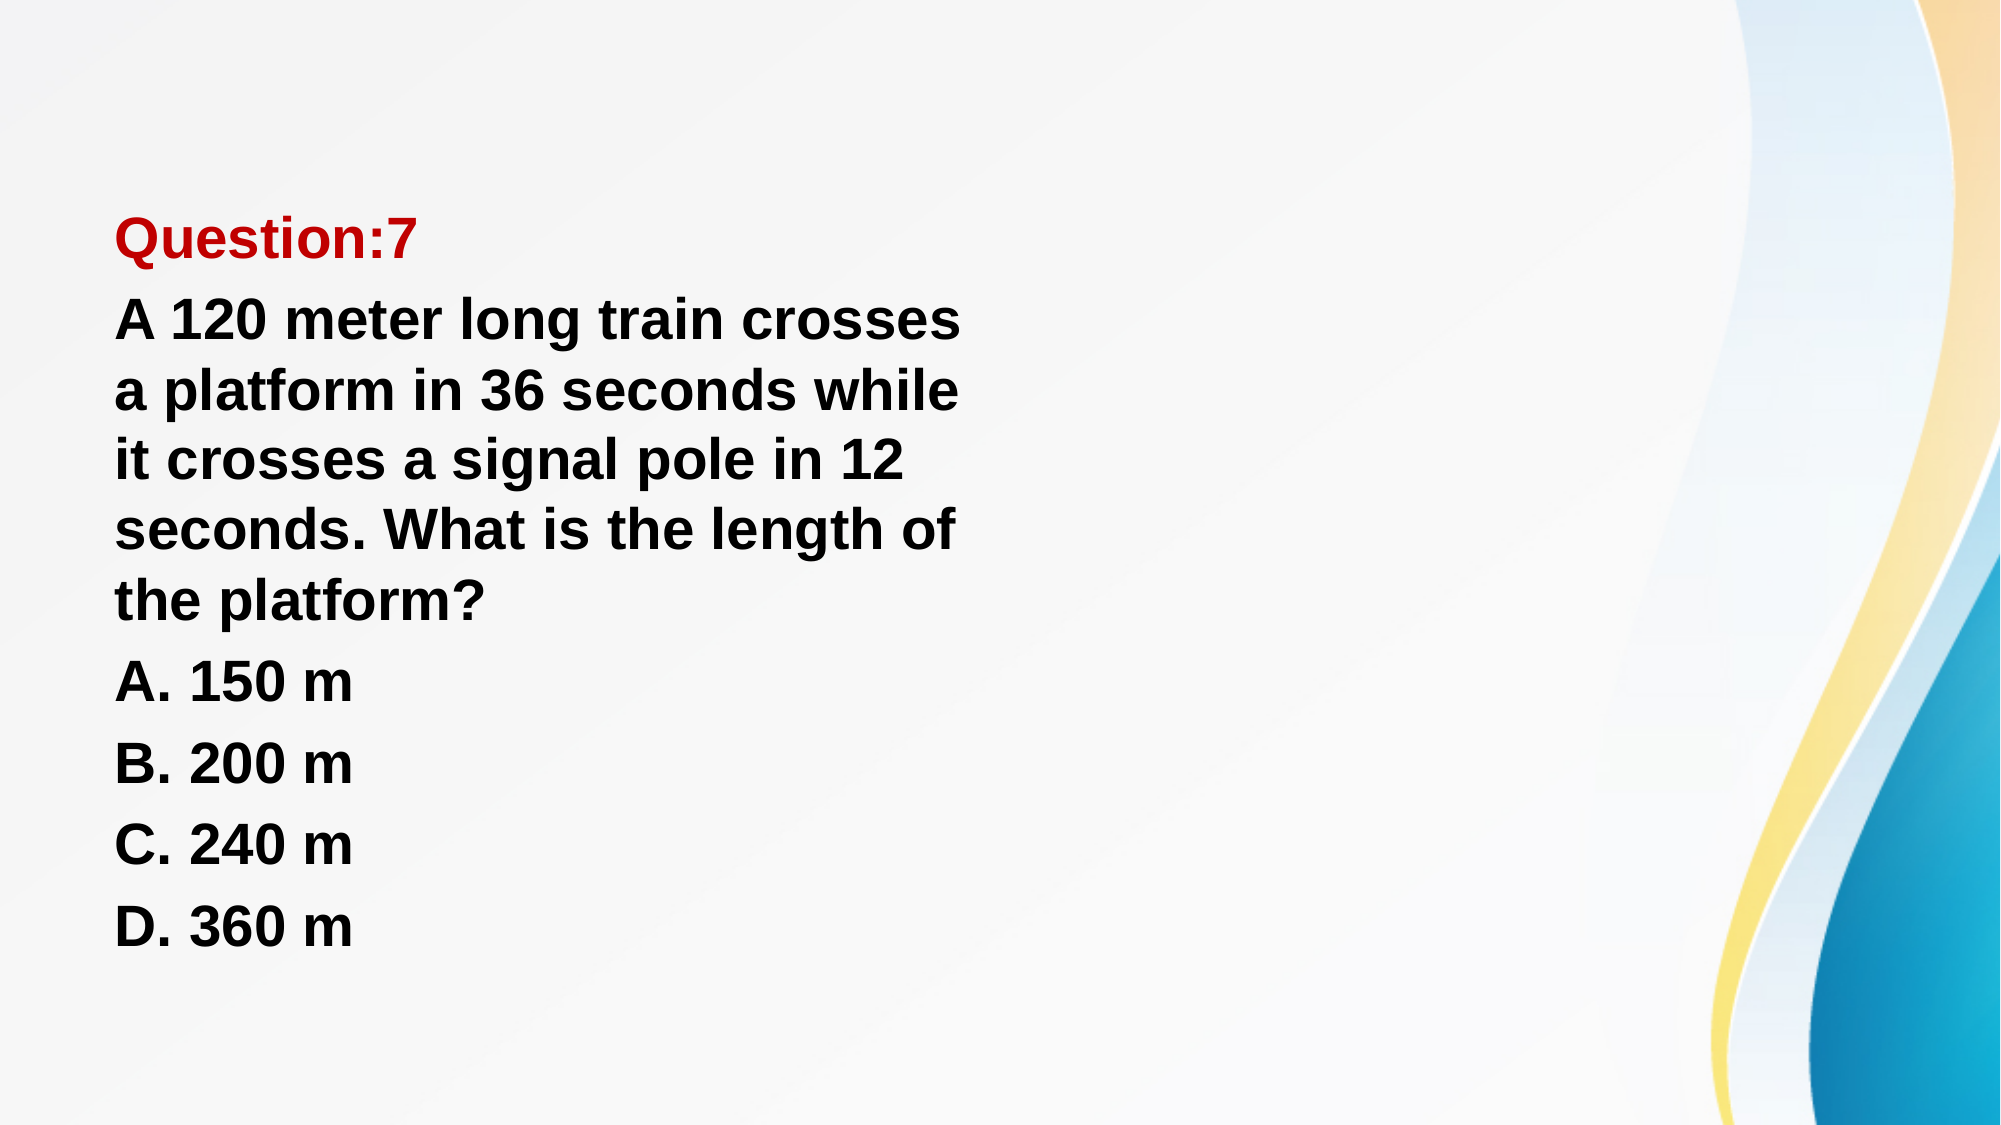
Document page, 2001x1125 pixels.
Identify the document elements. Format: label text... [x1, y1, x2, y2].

picture [0, 0, 2001, 1125]
list Question:7 A 120 meter long train crosses a platform in 36 seconds while it crosses a signal pole in 12 seconds. What is the length of the platform? A. 150 m B. 200 m C. 240 m D. 360 m [99, 192, 984, 1006]
